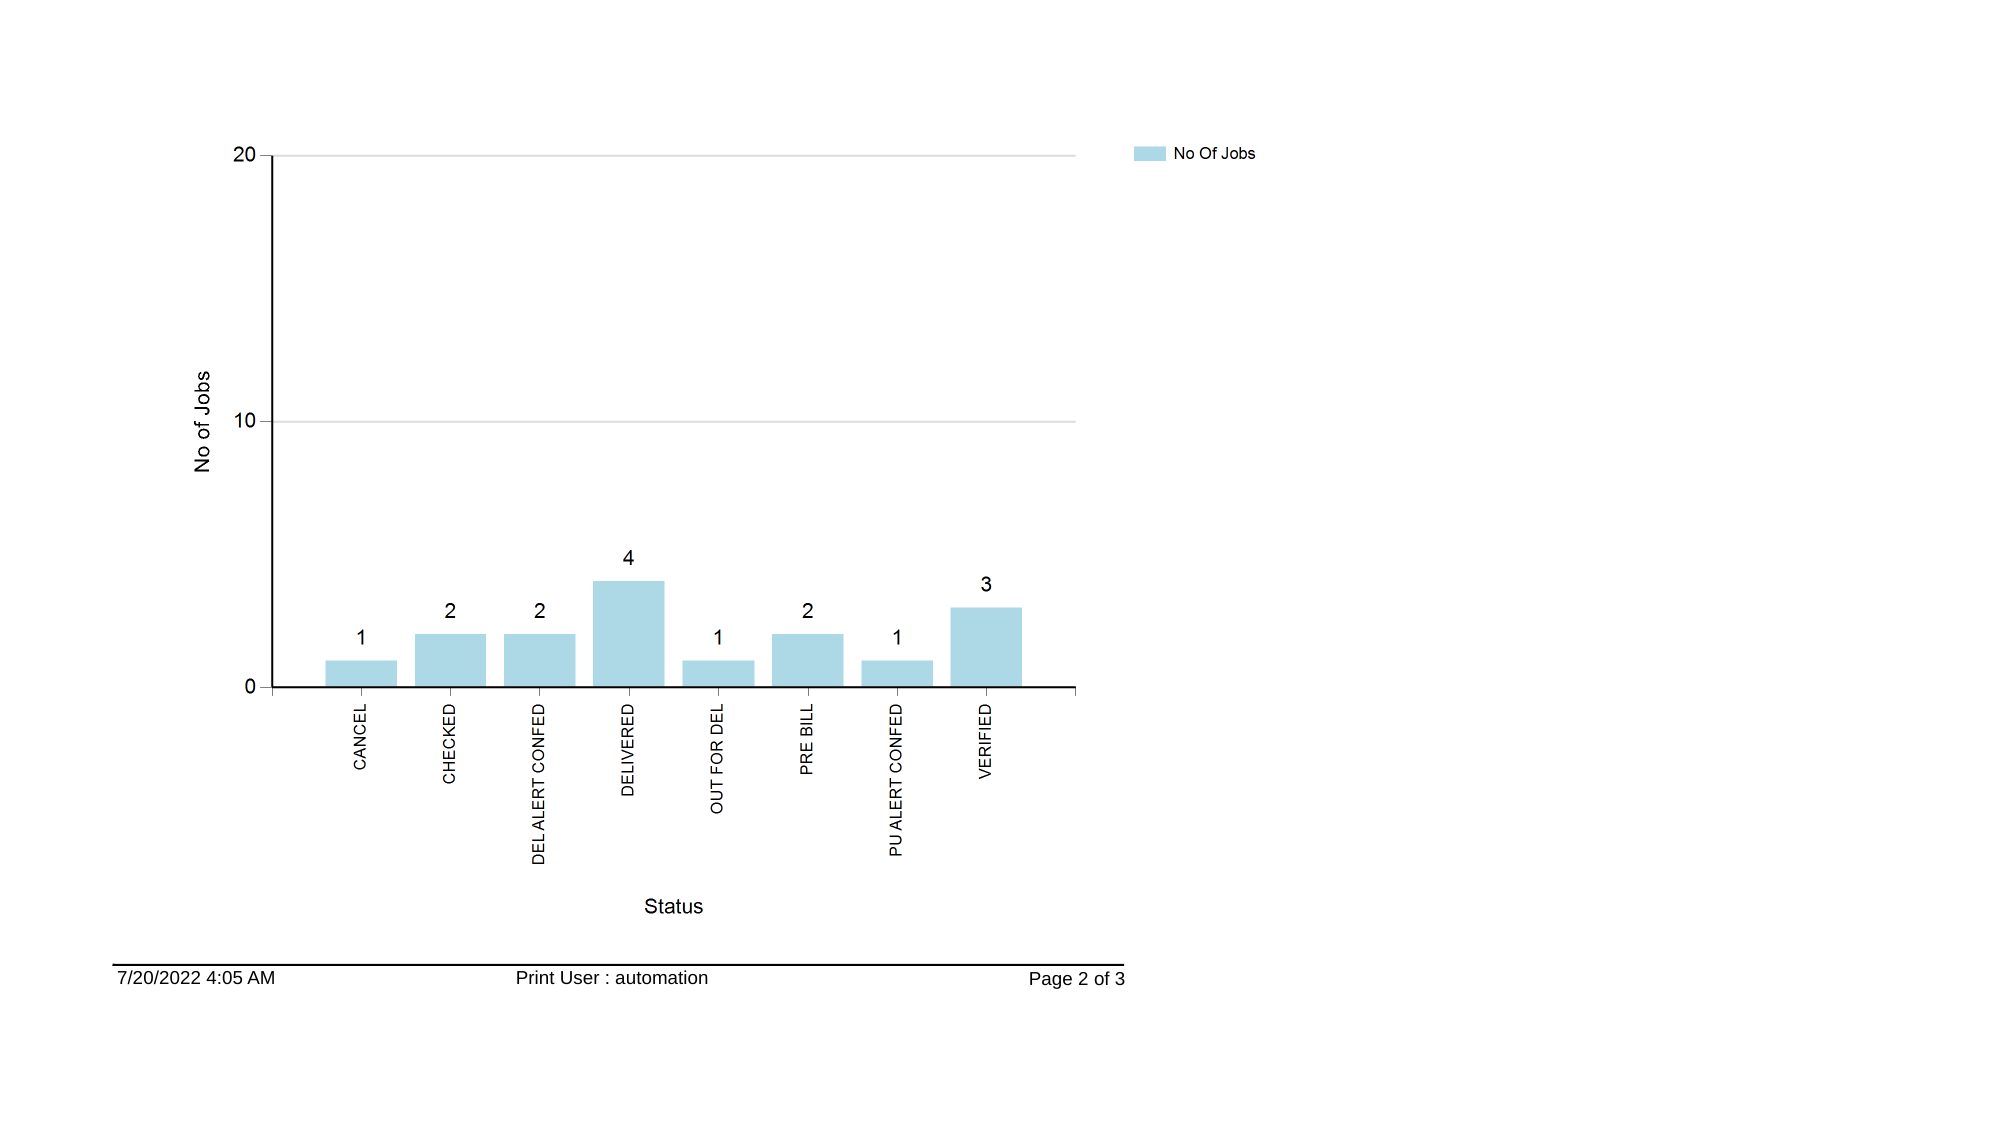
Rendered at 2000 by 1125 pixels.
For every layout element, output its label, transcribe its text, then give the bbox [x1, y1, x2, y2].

text_box 7/20/2022 4:05 AM [117, 966, 371, 1003]
text_box Page 2 of 3 [914, 966, 1126, 1003]
text_box Print User : automation [431, 966, 793, 1004]
picture [137, 112, 1315, 955]
